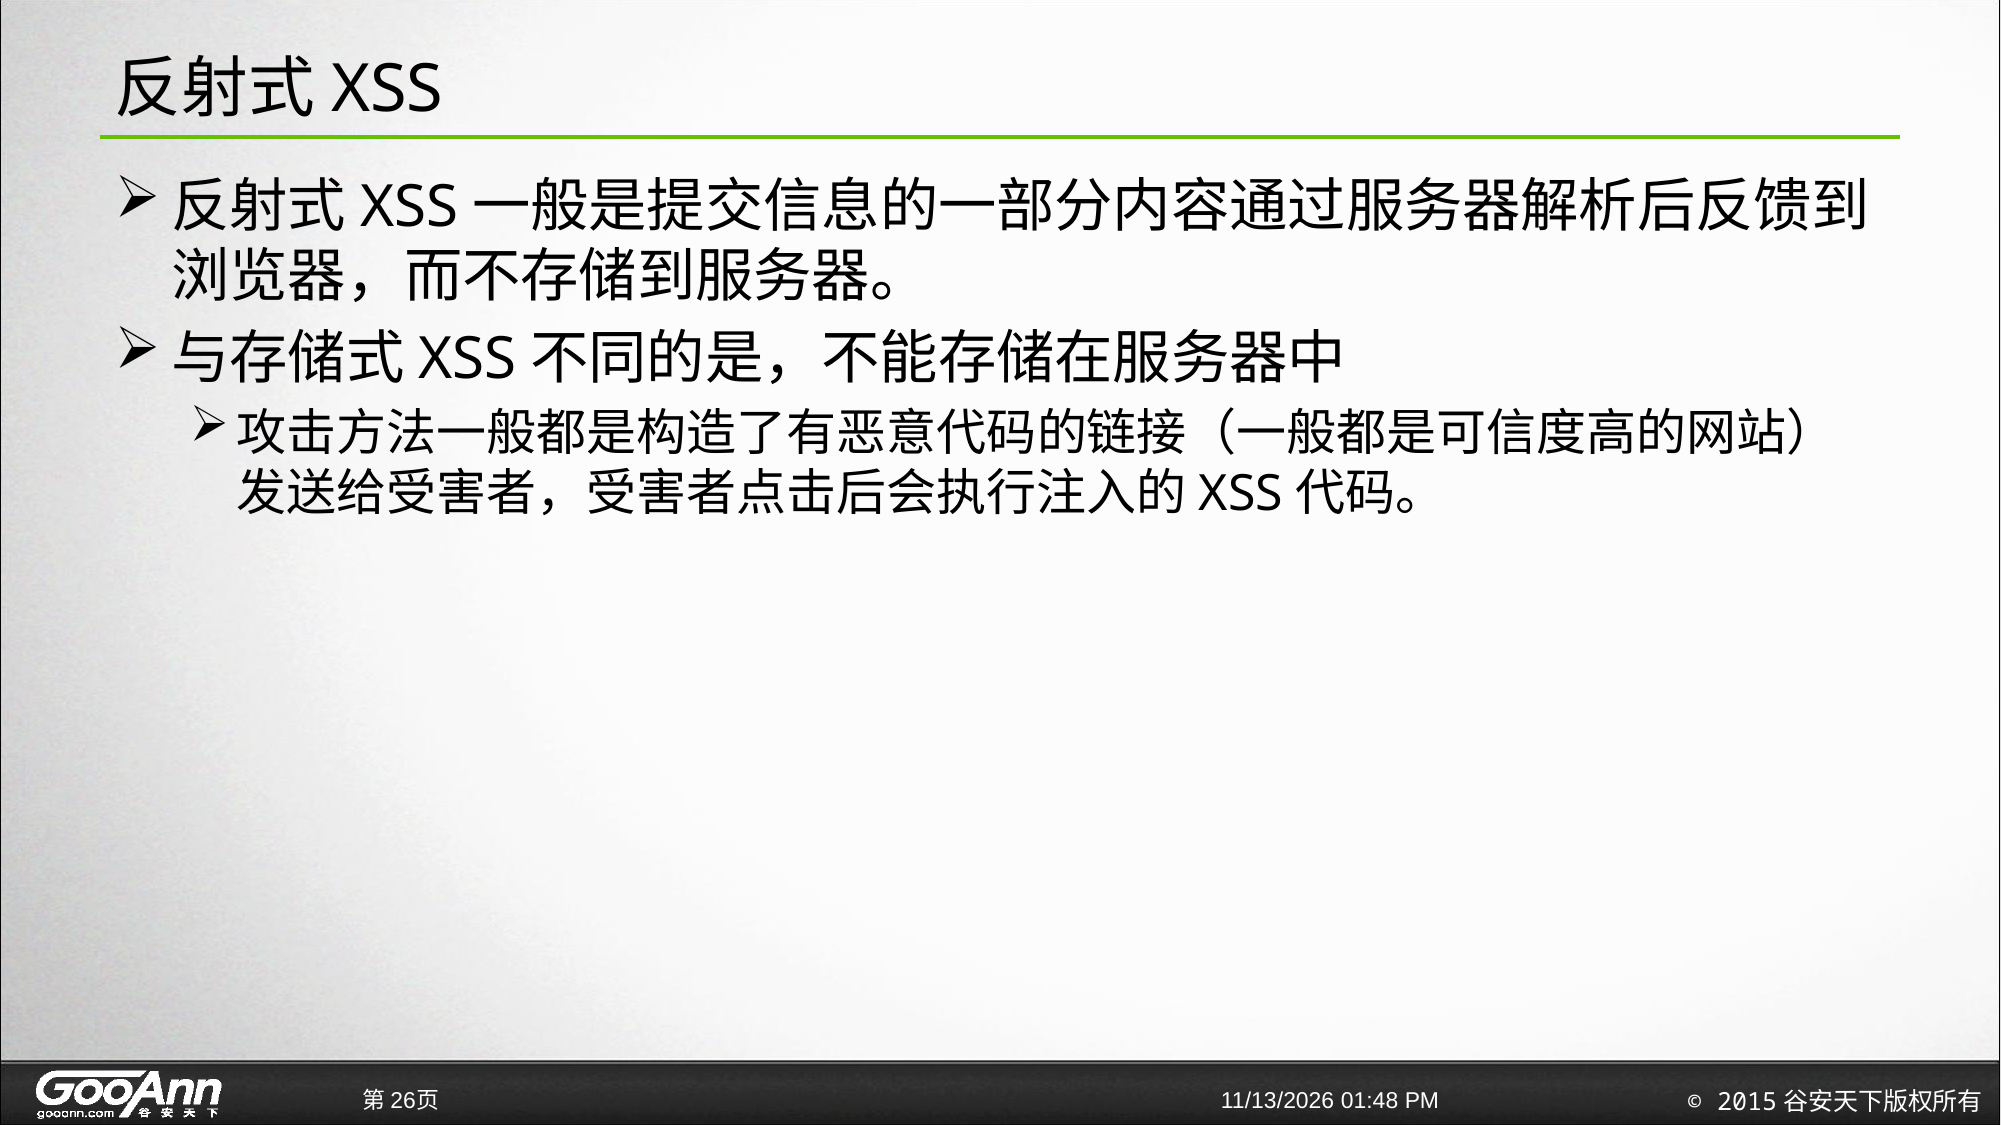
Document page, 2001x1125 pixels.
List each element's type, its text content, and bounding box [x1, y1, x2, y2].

title 反射式XSS [99, 45, 1900, 126]
list 反射式XSS一般是提交信息的一部分内容通过服务器解析后反馈到浏览器，而不存储到服务器。 与存储式XSS不同的是，不能存储在服务器中 攻击方法一般都是构造了有恶意代码的链接（一般都是可信度高的网站）发送给受害者，受害者点击后会执行注入的XSS代码。 [99, 160, 1900, 1005]
picture [0, 0, 2001, 1125]
